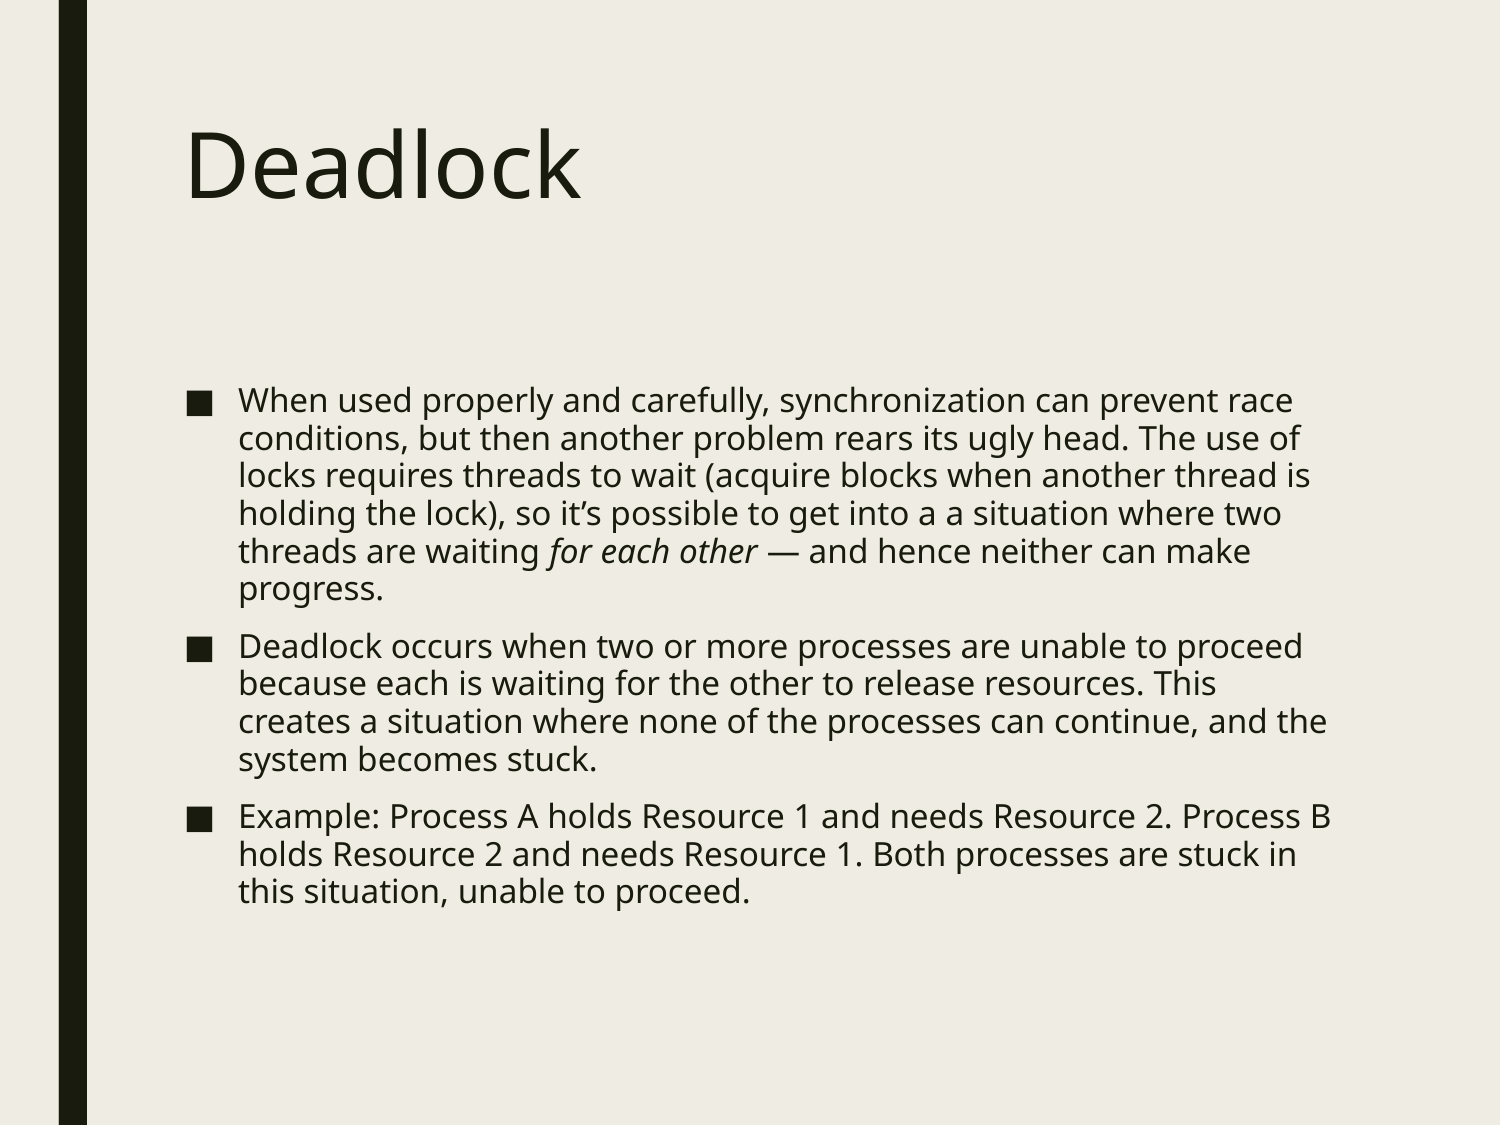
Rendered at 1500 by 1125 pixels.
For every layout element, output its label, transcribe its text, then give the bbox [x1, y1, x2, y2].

list When used properly and carefully, synchronization can prevent race conditions, but then another problem rears its ugly head. The use of locks requires threads to wait (acquire blocks when another thread is holding the lock), so it’s possible to get into a a situation where two threads are waiting for each other — and hence neither can make progress. Deadlock occurs when two or more processes are unable to proceed because each is waiting for the other to release resources. This creates a situation where none of the processes can continue, and the system becomes stuck. Example: Process A holds Resource 1 and needs Resource 2. Process B holds Resource 2 and needs Resource 1. Both processes are stuck in this situation, unable to proceed. [168, 375, 1351, 963]
title Deadlock [168, 112, 1351, 357]
